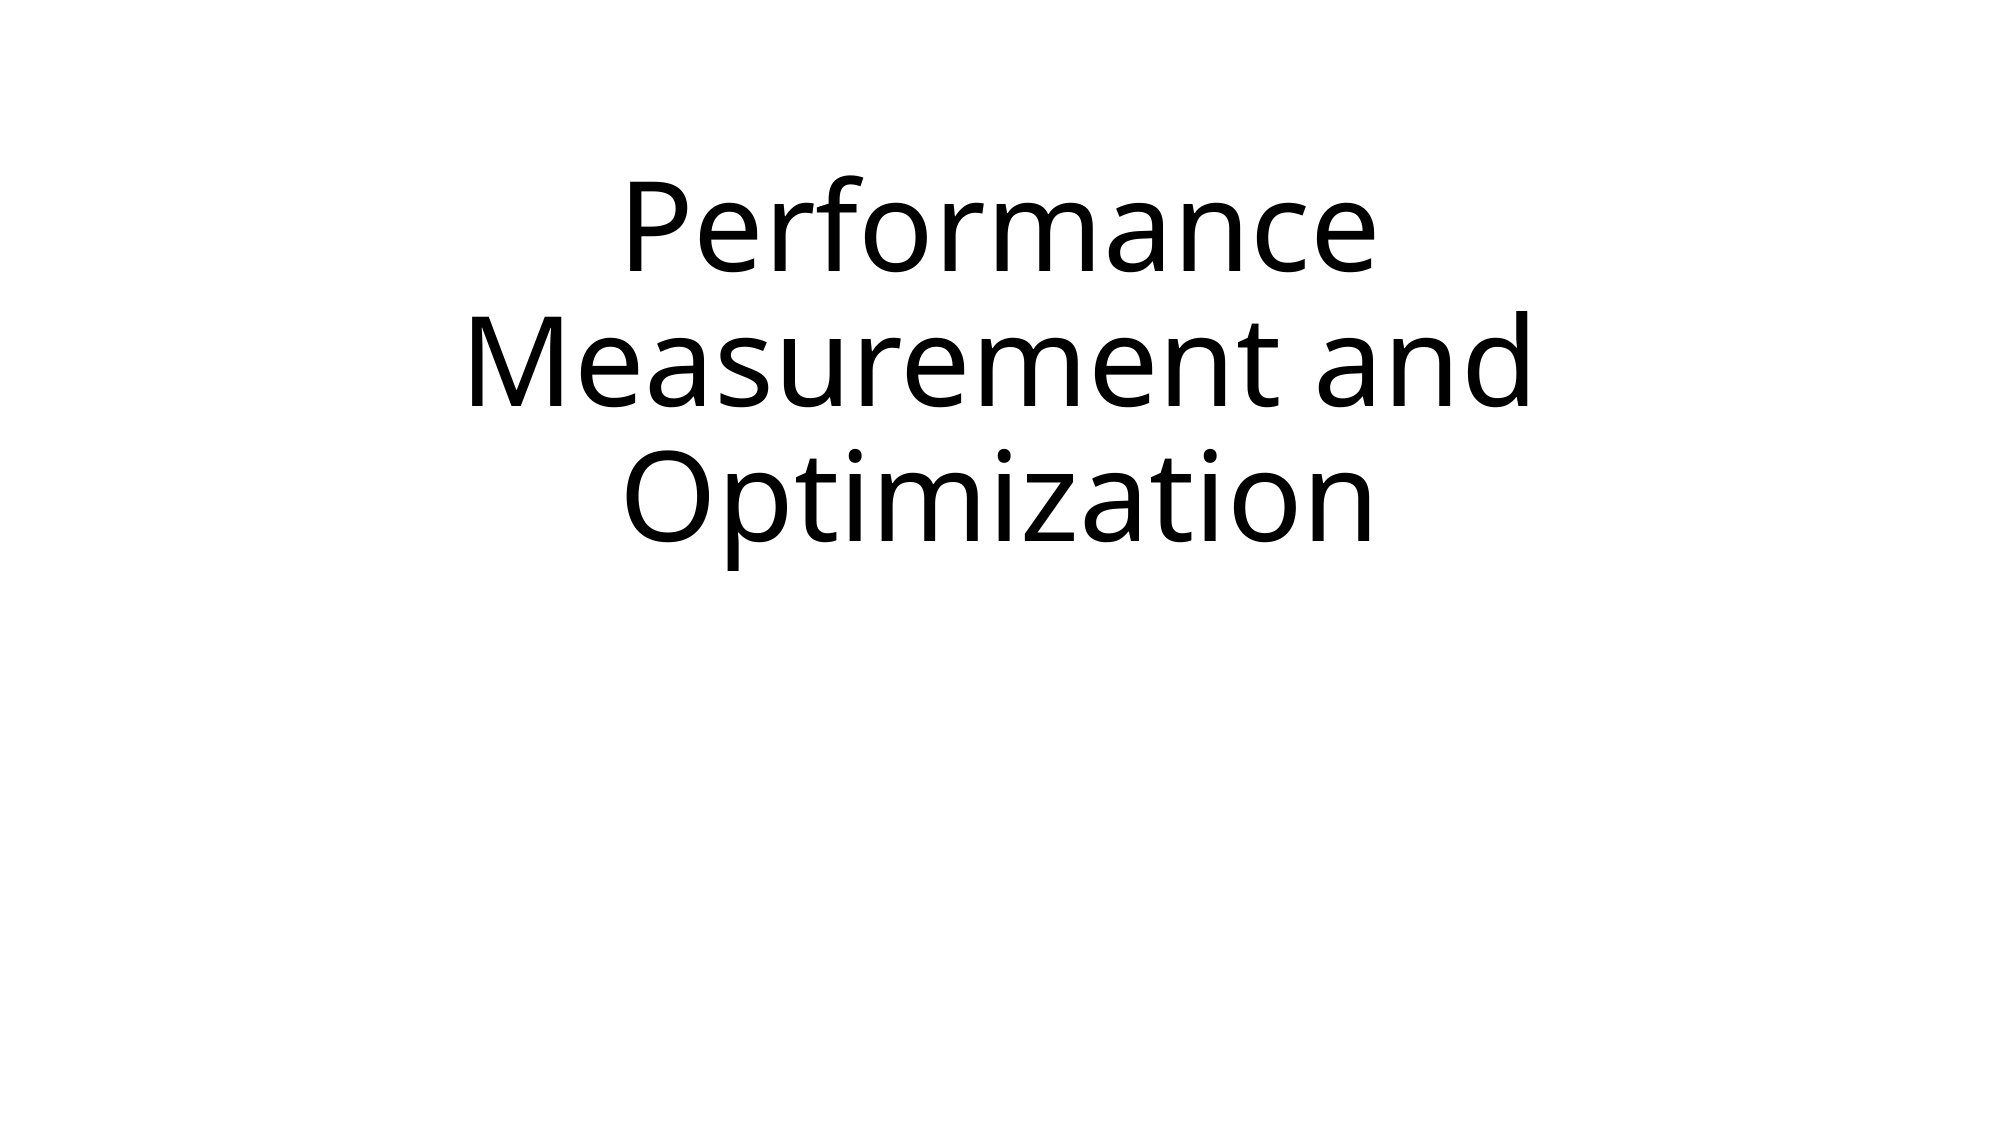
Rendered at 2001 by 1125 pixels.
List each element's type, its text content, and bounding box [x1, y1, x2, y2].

title Performance Measurement and Optimization [249, 184, 1750, 576]
